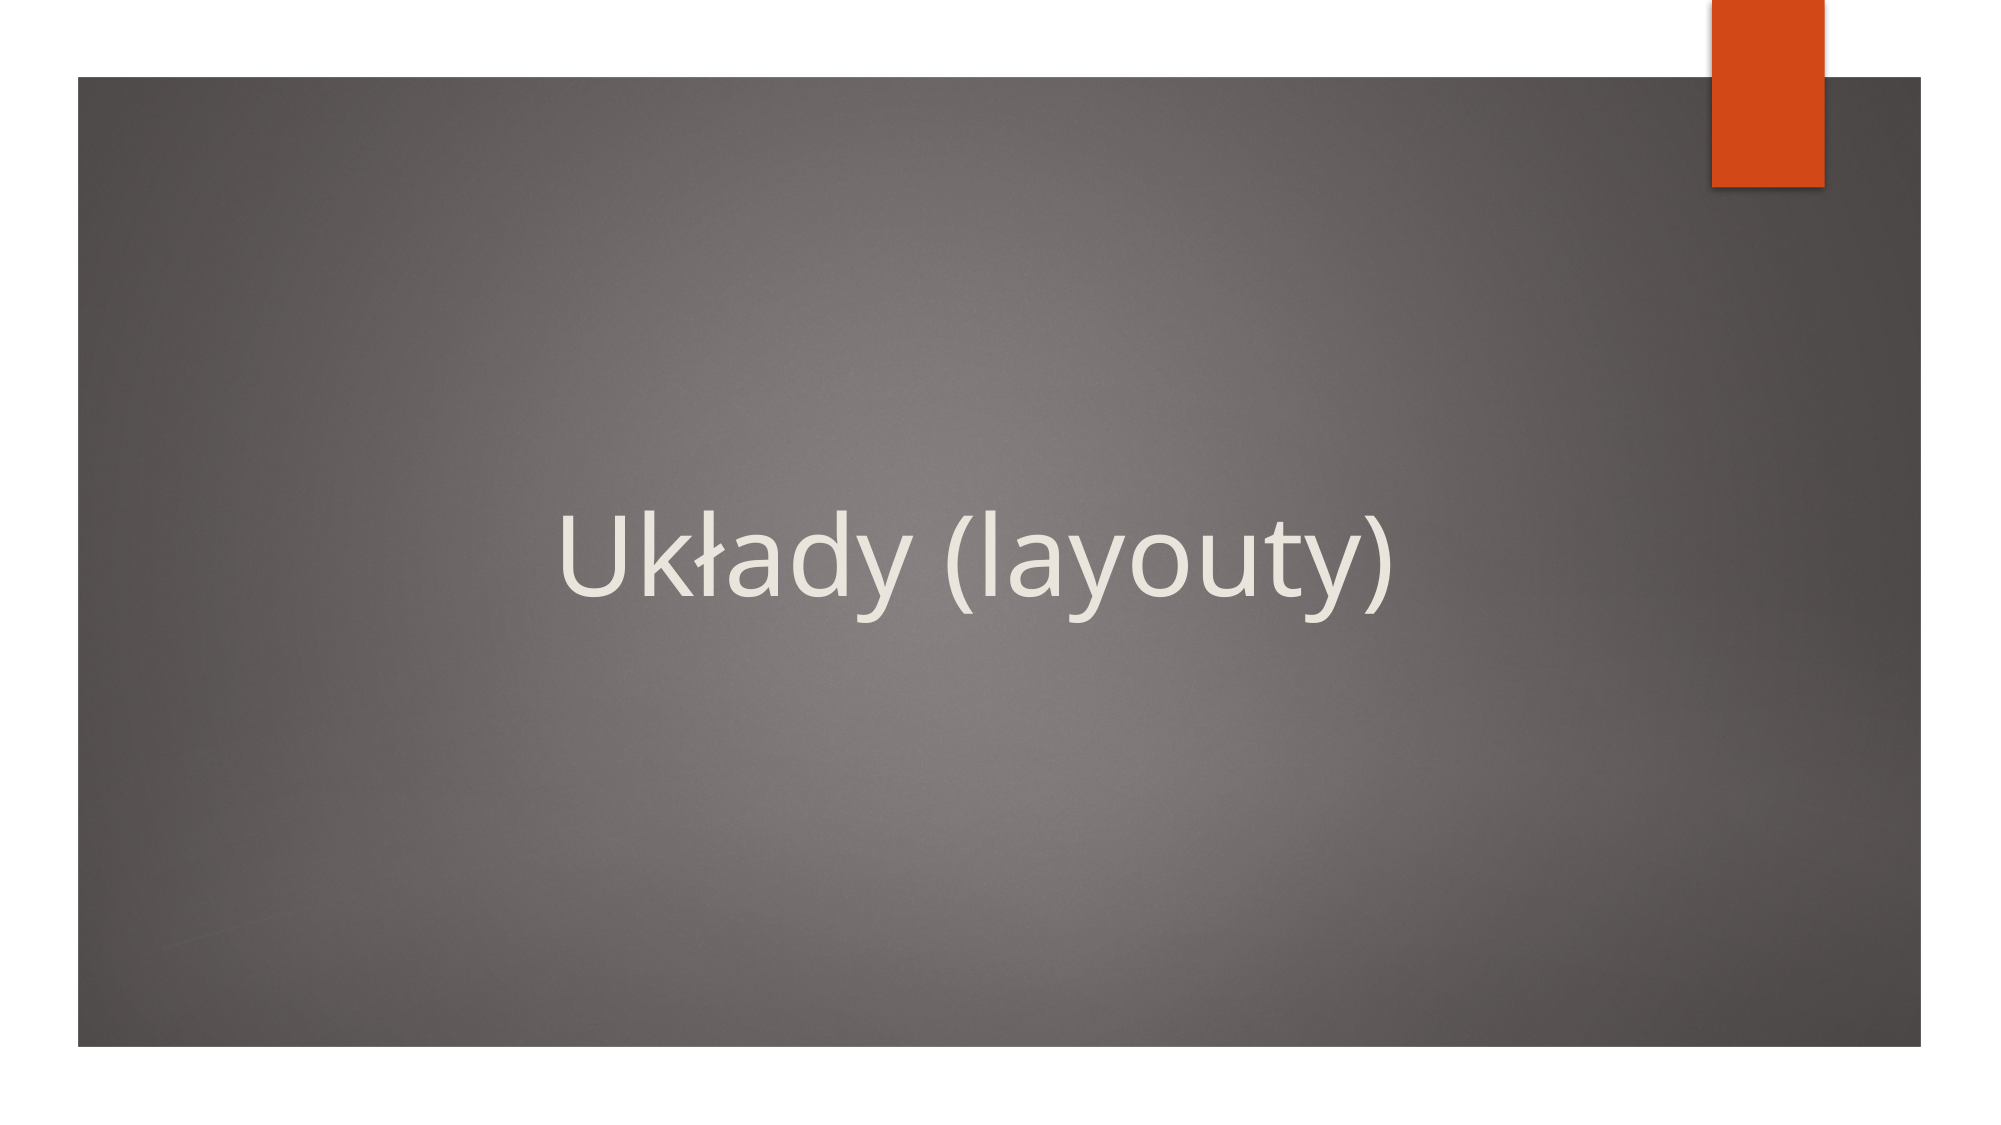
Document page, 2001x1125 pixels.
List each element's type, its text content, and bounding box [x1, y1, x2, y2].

title Układy (layouty) [538, 498, 1462, 627]
